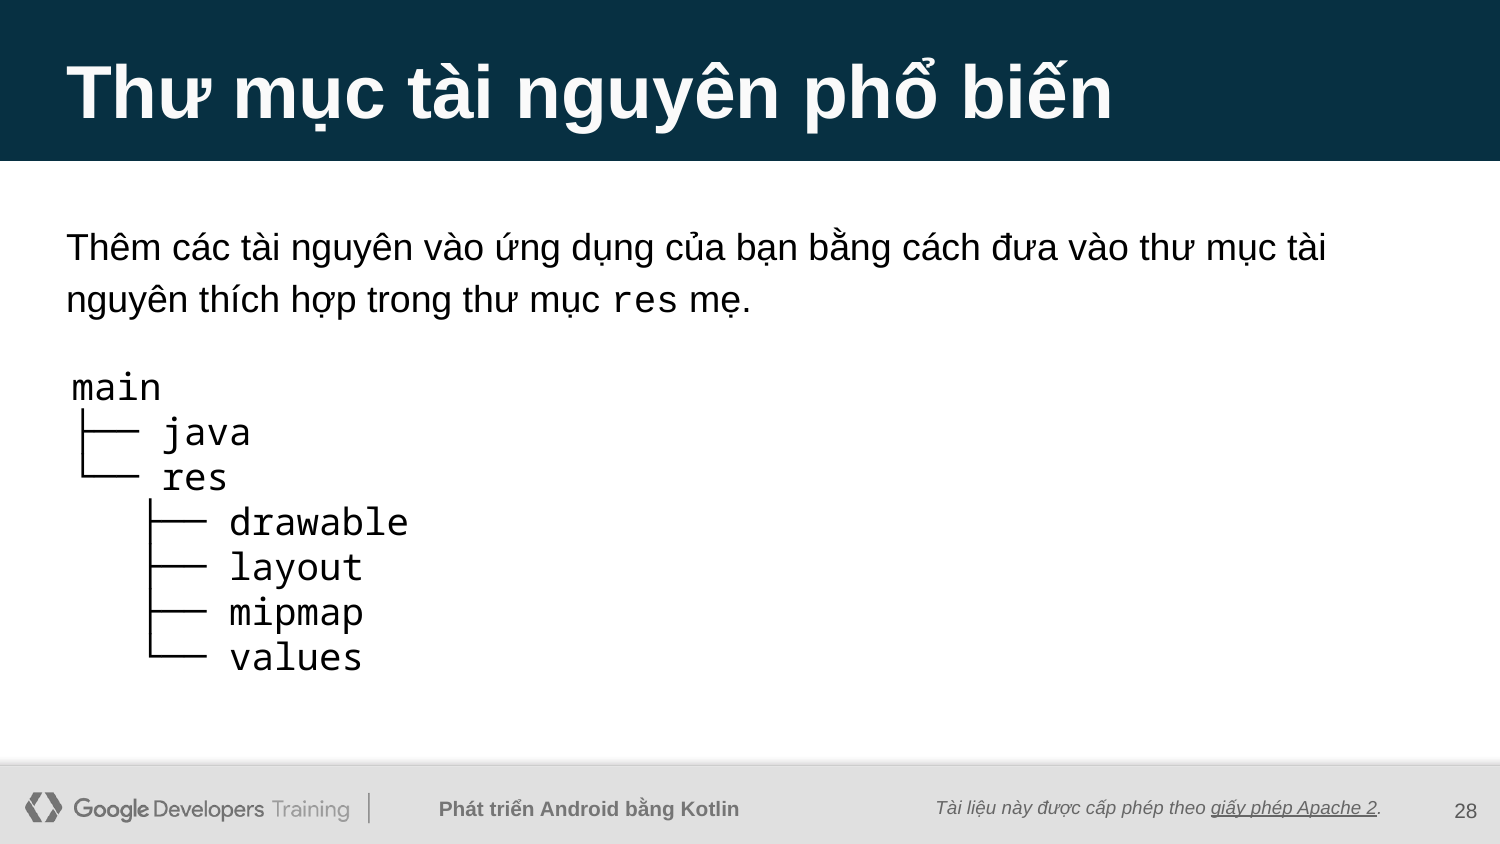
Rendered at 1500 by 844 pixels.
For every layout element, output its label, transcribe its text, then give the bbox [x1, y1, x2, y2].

list Thêm các tài nguyên vào ứng dụng của bạn bằng cách đưa vào thư mục tài nguyên thích hợp trong thư mục res mẹ. [51, 201, 1449, 309]
title Thư mục tài nguyên phổ biến [51, 28, 1449, 122]
text_box main ├── java └── res ├── drawable ├── layout ├── mipmap └── values [56, 348, 1449, 697]
picture [0, 161, 1500, 844]
slide_number 28 [1402, 777, 1493, 842]
